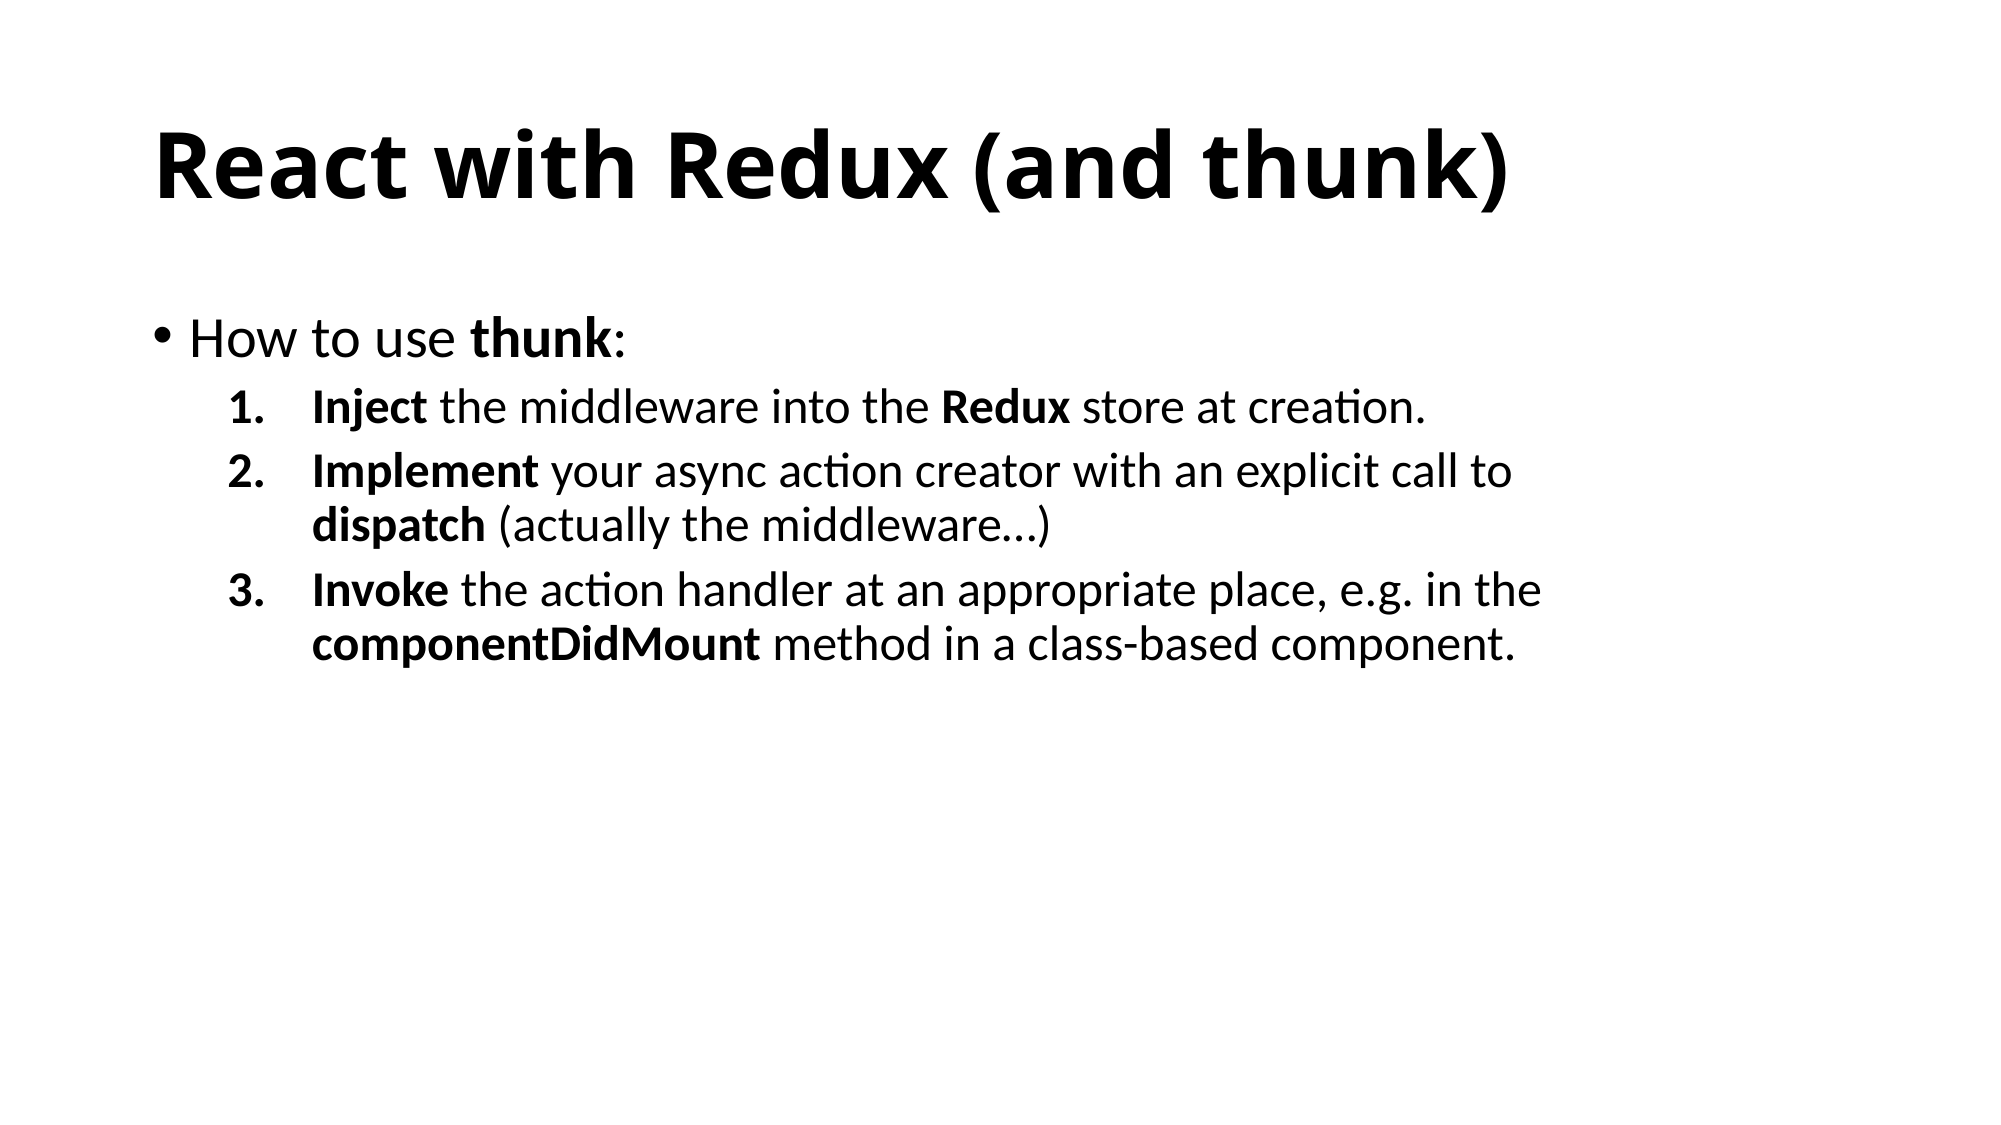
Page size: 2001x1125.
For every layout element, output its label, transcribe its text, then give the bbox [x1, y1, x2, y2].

list How to use thunk: Inject the middleware into the Redux store at creation. Implement your async action creator with an explicit call to dispatch (actually the middleware…) Invoke the action handler at an appropriate place, e.g. in the componentDidMount method in a class-based component. [137, 299, 1627, 1014]
title React with Redux (and thunk) [137, 59, 1863, 278]
